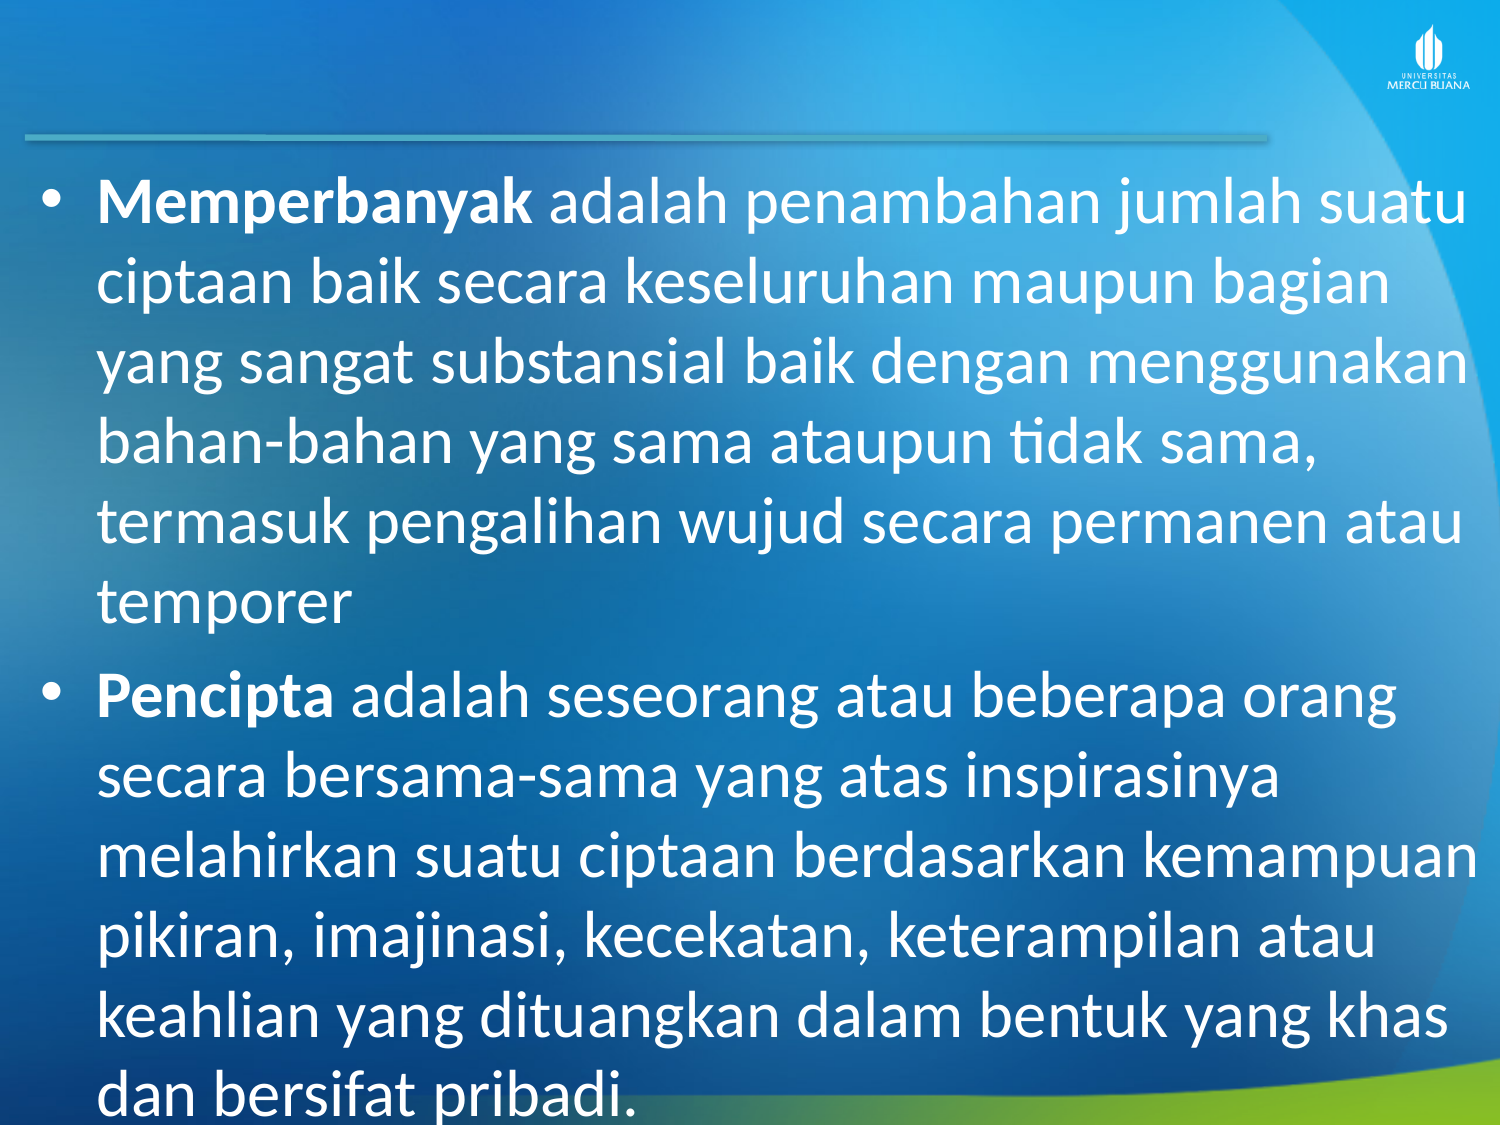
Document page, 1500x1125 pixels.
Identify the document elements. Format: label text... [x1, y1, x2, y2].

picture [0, 0, 1500, 1125]
list Memperbanyak adalah penambahan jumlah suatu ciptaan baik secara keseluruhan maupun bagian yang sangat substansial baik dengan menggunakan bahan-bahan yang sama ataupun tidak sama, termasuk pengalihan wujud secara permanen atau temporer Pencipta adalah seseorang atau beberapa orang secara bersama-sama yang atas inspirasinya melahirkan suatu ciptaan berdasarkan kemampuan pikiran, imajinasi, kecekatan, keterampilan atau keahlian yang dituangkan dalam bentuk yang khas dan bersifat pribadi. [24, 149, 1500, 938]
